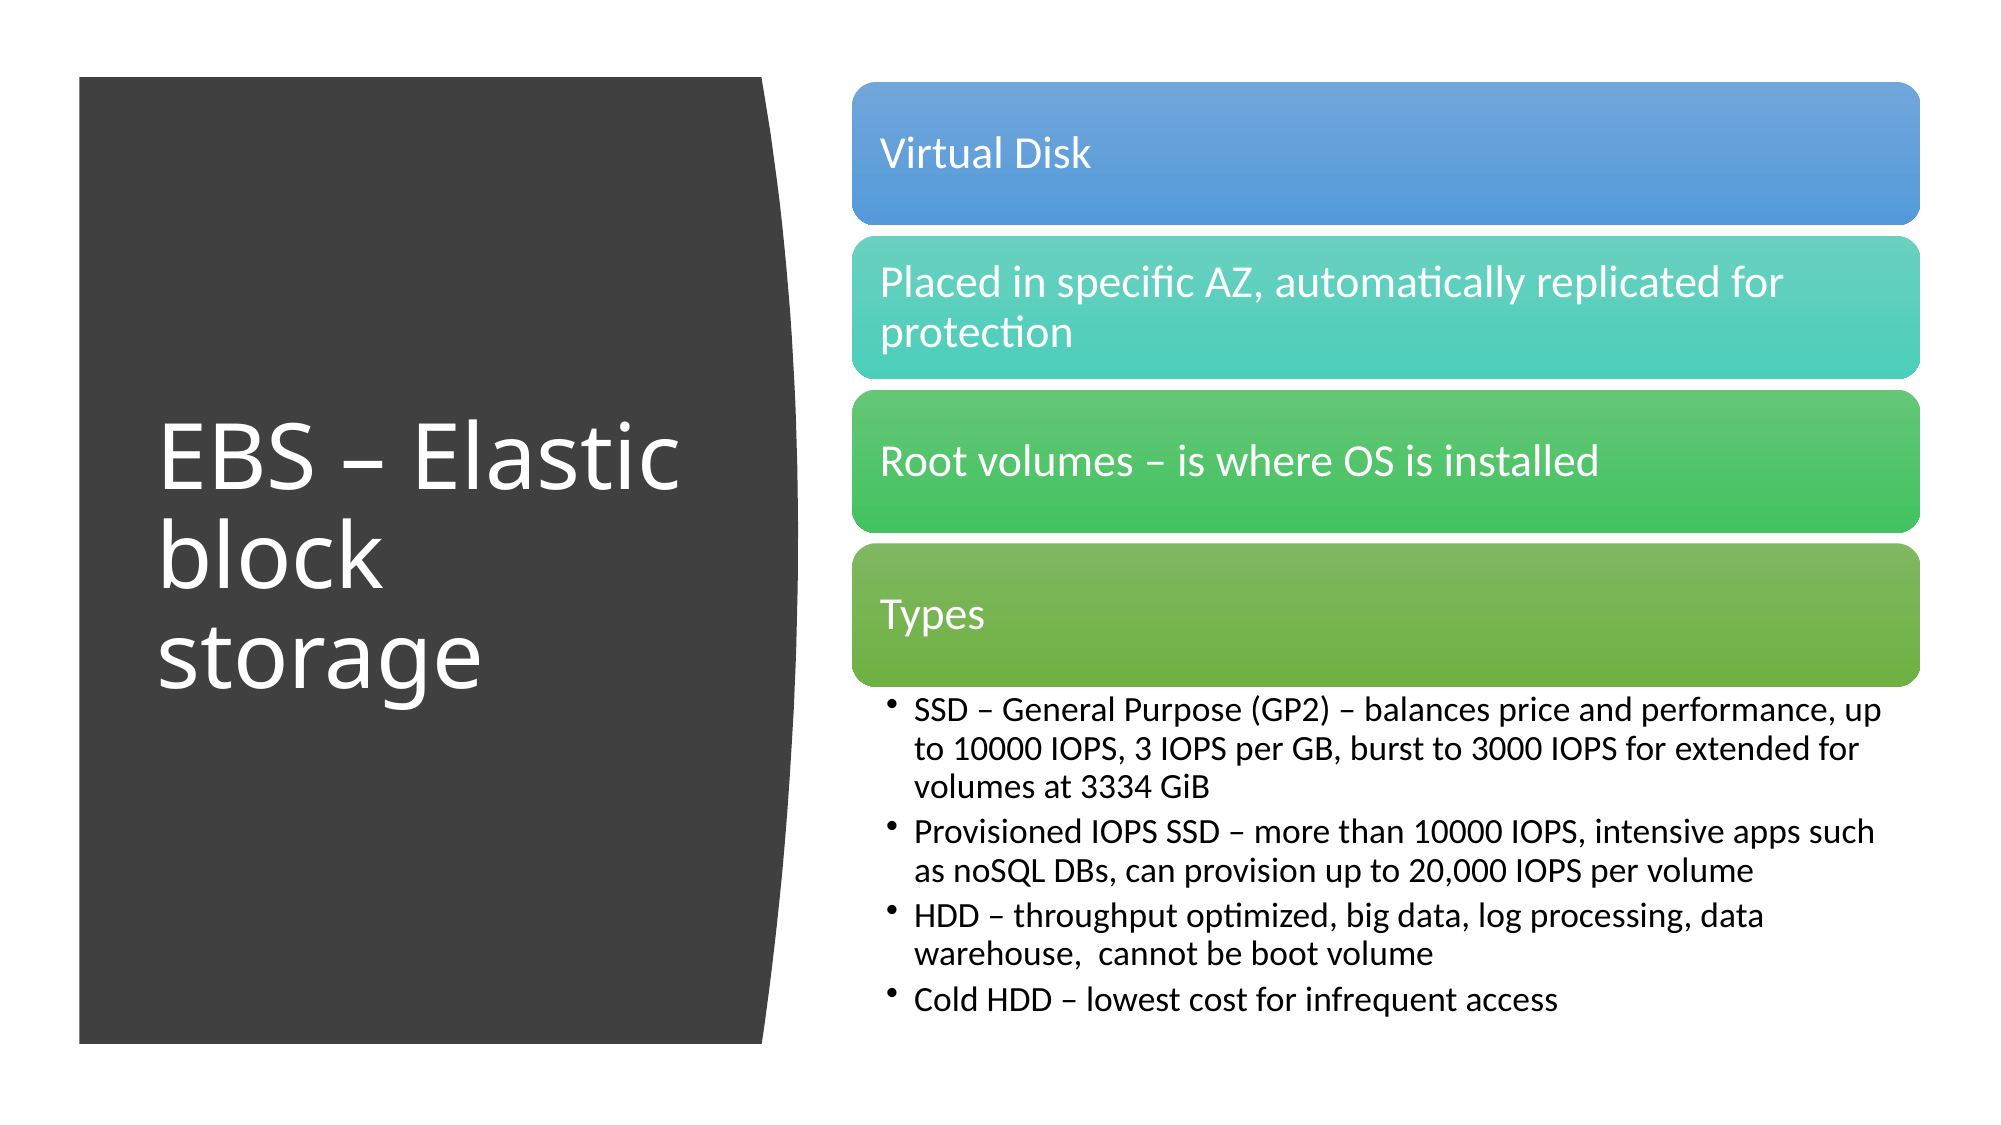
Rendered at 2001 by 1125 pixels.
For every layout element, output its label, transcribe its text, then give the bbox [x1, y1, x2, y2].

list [852, 77, 1921, 1043]
text_box [78, 76, 800, 1045]
title EBS – Elastic block storage [141, 166, 702, 953]
